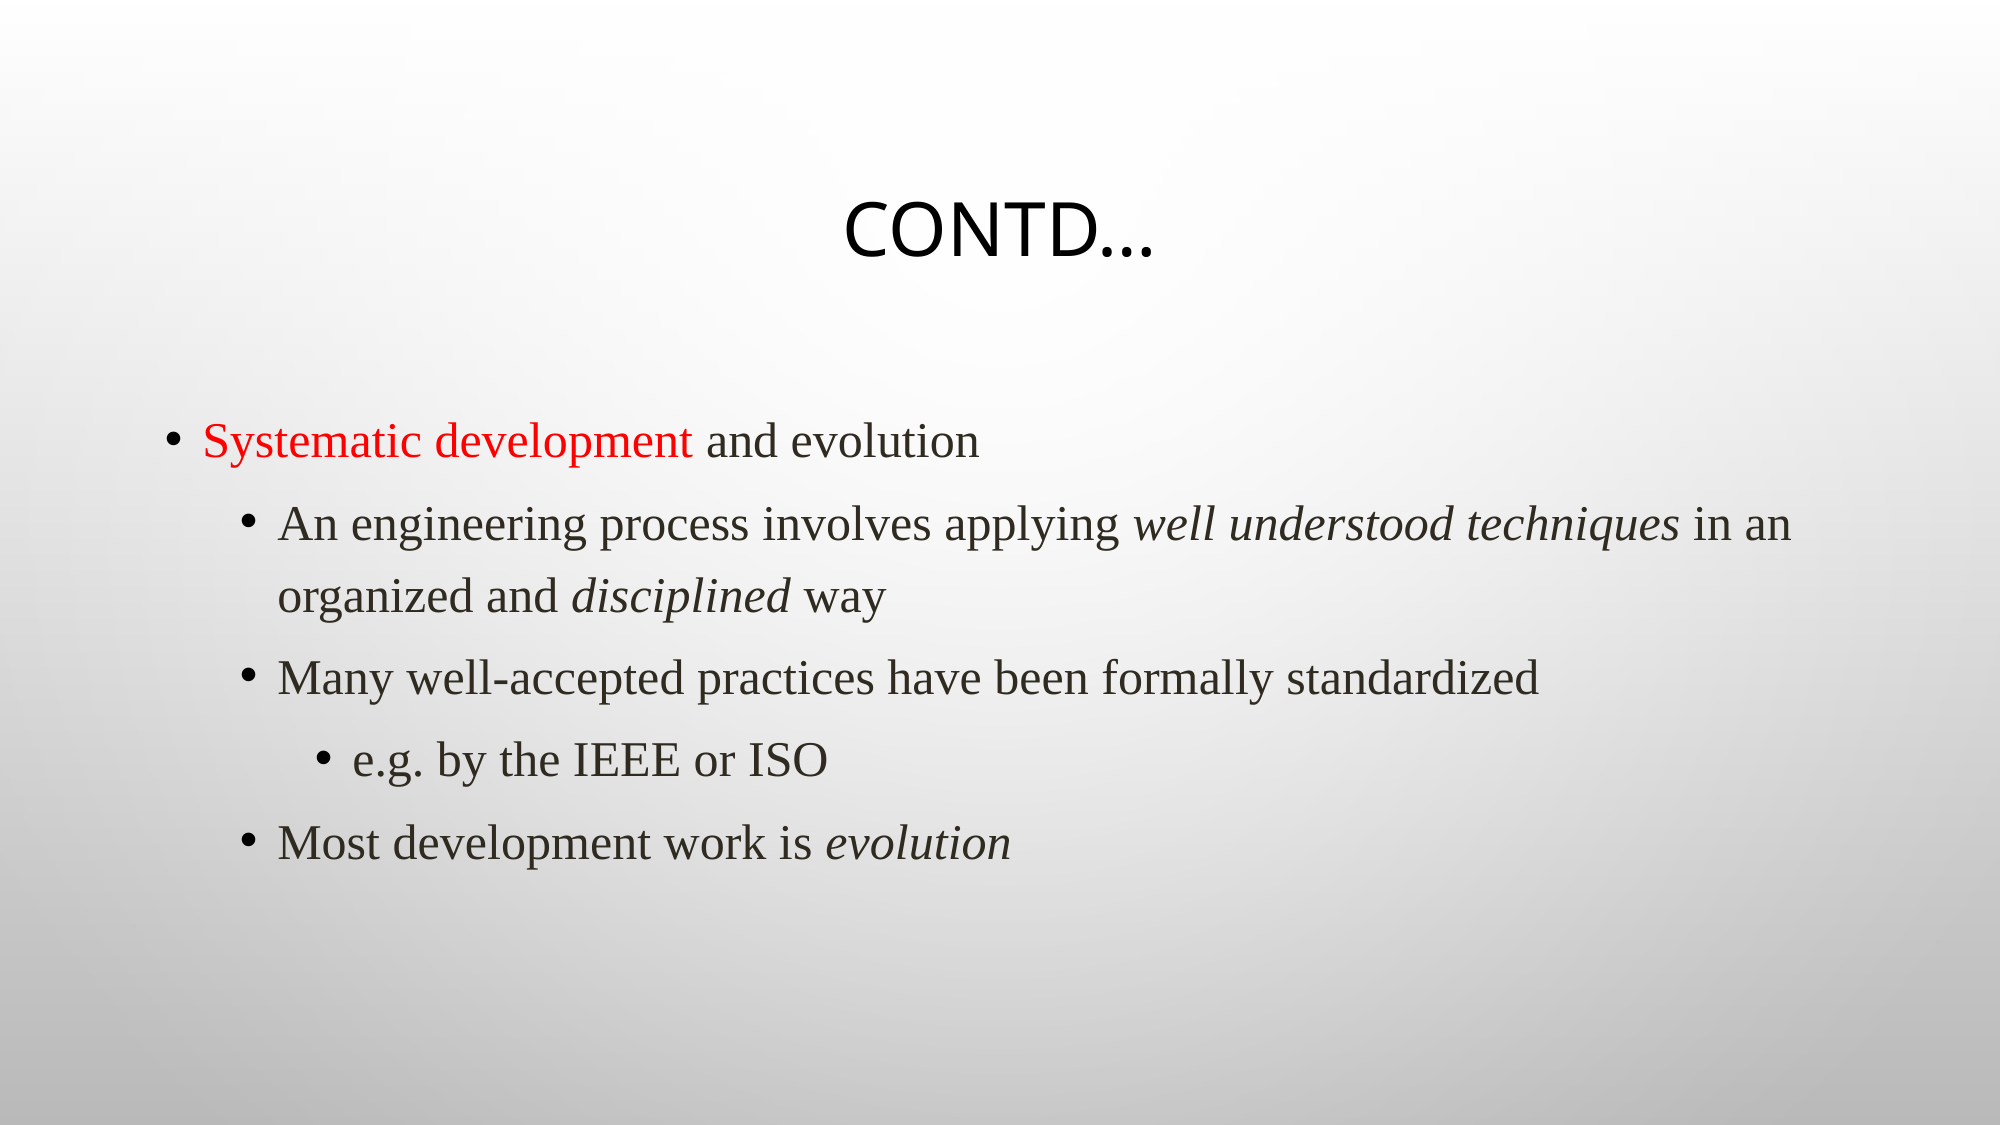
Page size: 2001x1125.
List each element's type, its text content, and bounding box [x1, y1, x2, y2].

list Systematic development and evolution An engineering process involves applying well understood techniques in an organized and disciplined way Many well-accepted practices have been formally standardized e.g. by the IEEE or ISO Most development work is evolution [149, 388, 1851, 950]
title Contd… [149, 101, 1851, 364]
picture [0, 0, 2000, 1125]
